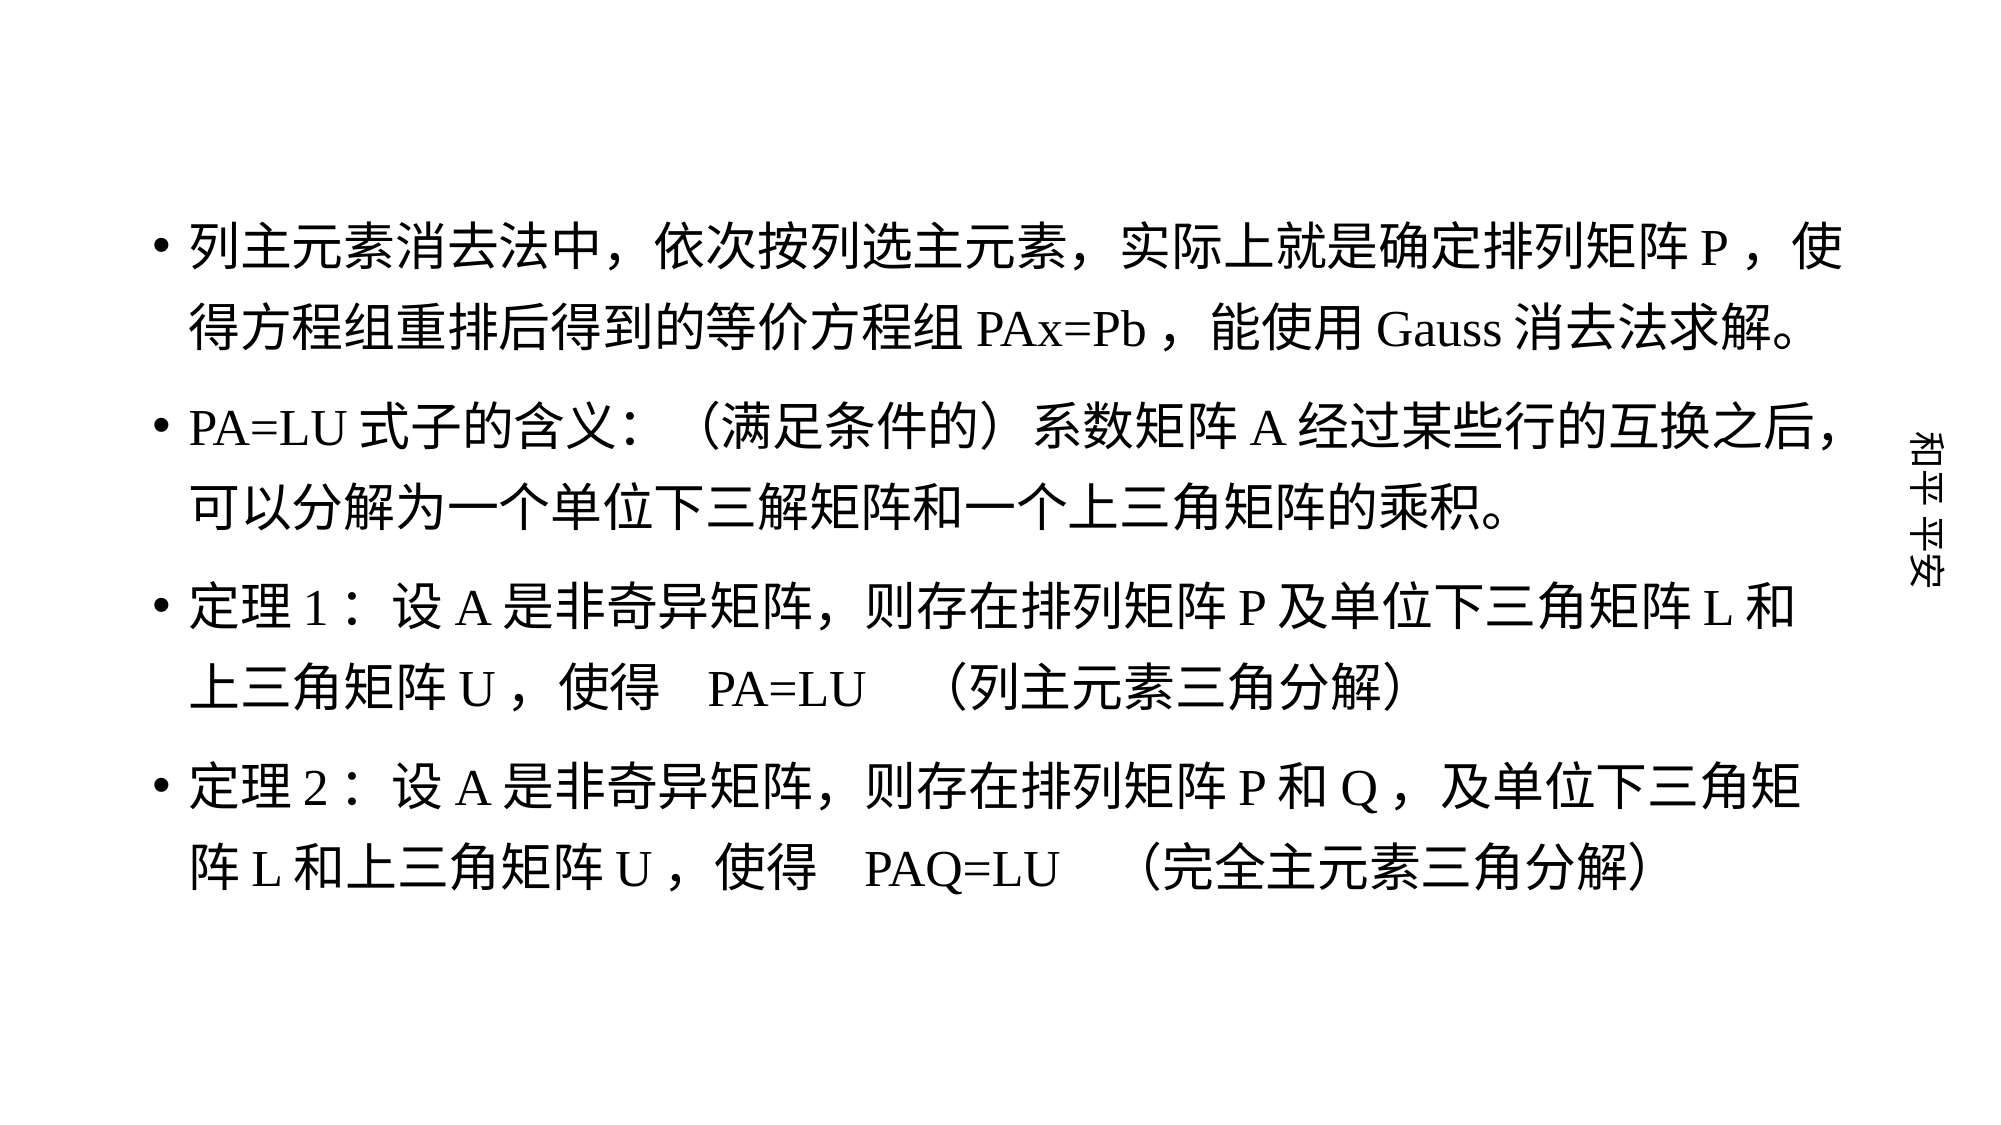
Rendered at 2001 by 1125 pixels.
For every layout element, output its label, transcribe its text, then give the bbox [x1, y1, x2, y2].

list 列主元素消去法中，依次按列选主元素，实际上就是确定排列矩阵P，使得方程组重排后得到的等价方程组PAx=Pb，能使用Gauss消去法求解。 PA=LU式子的含义：（满足条件的）系数矩阵A经过某些行的互换之后，可以分解为一个单位下三解矩阵和一个上三角矩阵的乘积。 定理1：设A是非奇异矩阵，则存在排列矩阵P及单位下三角矩阵L和上三角矩阵U，使得 PA=LU （列主元素三角分解） 定理2：设A是非奇异矩阵，则存在排列矩阵P和Q，及单位下三角矩阵L和上三角矩阵U，使得 PAQ=LU （完全主元素三角分解） [137, 187, 1863, 1014]
